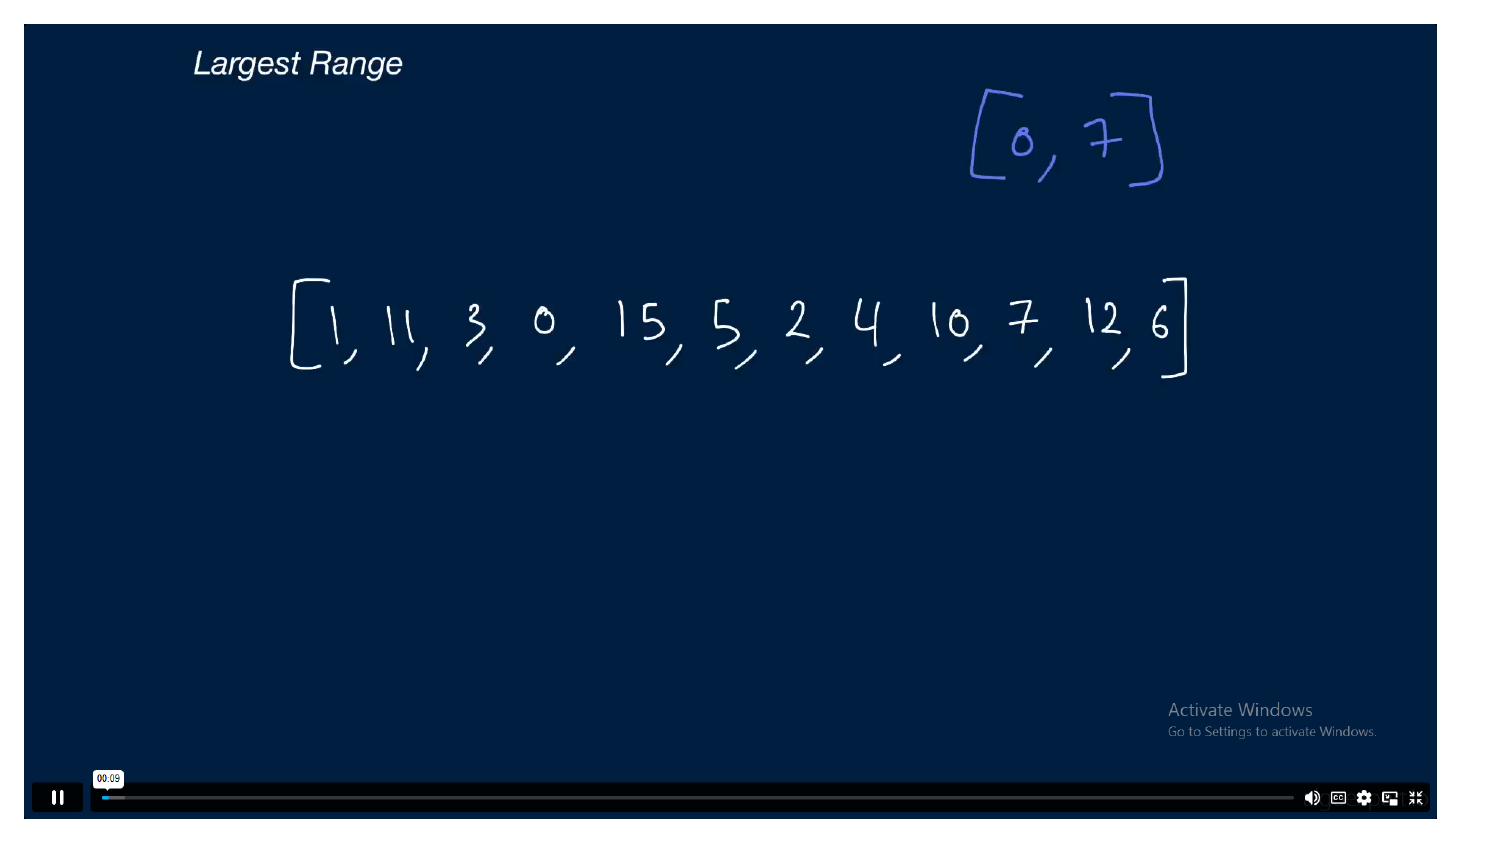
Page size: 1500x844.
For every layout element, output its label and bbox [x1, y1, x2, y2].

picture [24, 24, 1437, 819]
